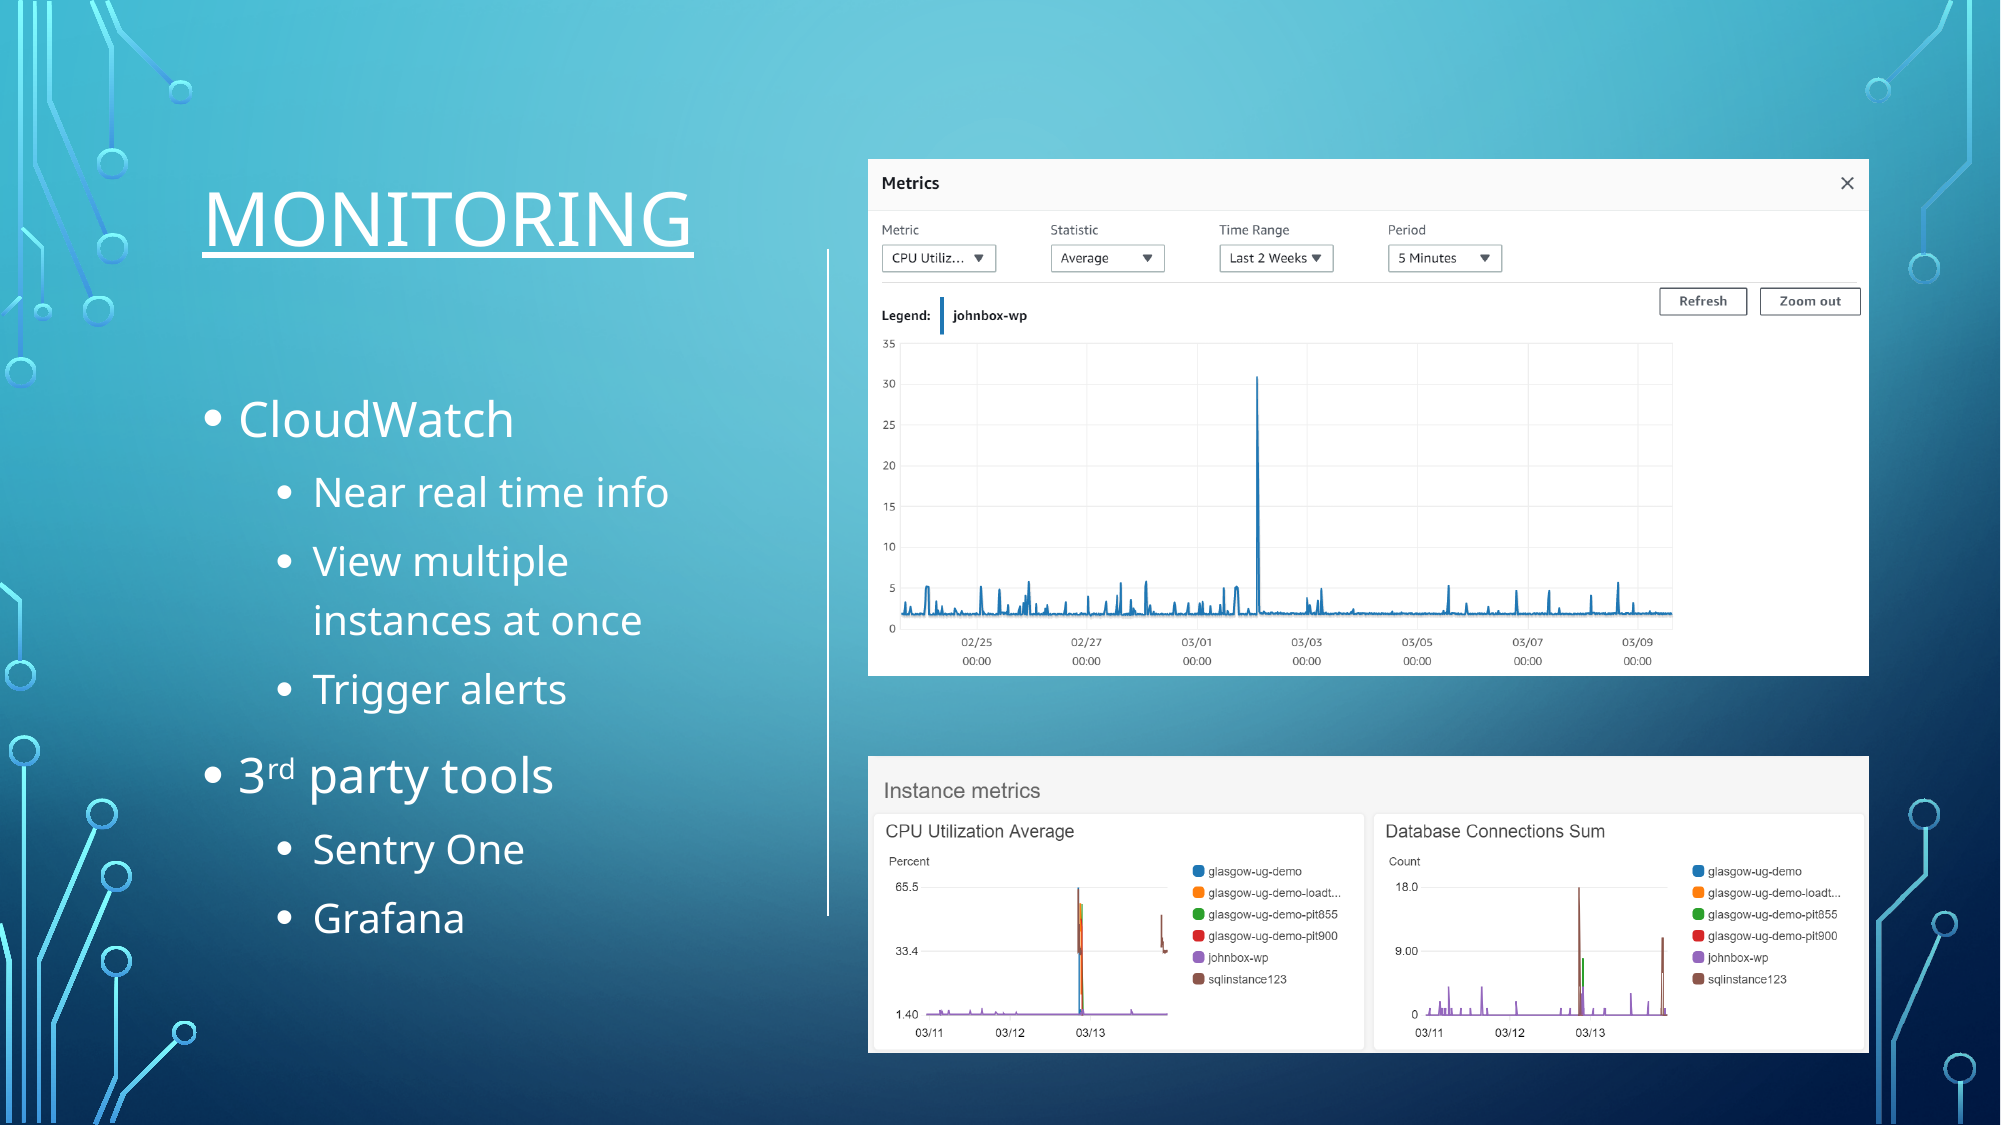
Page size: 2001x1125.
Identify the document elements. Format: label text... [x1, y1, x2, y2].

picture [868, 756, 1869, 1053]
list CloudWatch Near real time info View multiple instances at once Trigger alerts 3rd party tools Sentry One Grafana [187, 369, 758, 950]
title Monitoring [187, 101, 1813, 344]
picture [868, 159, 1869, 677]
